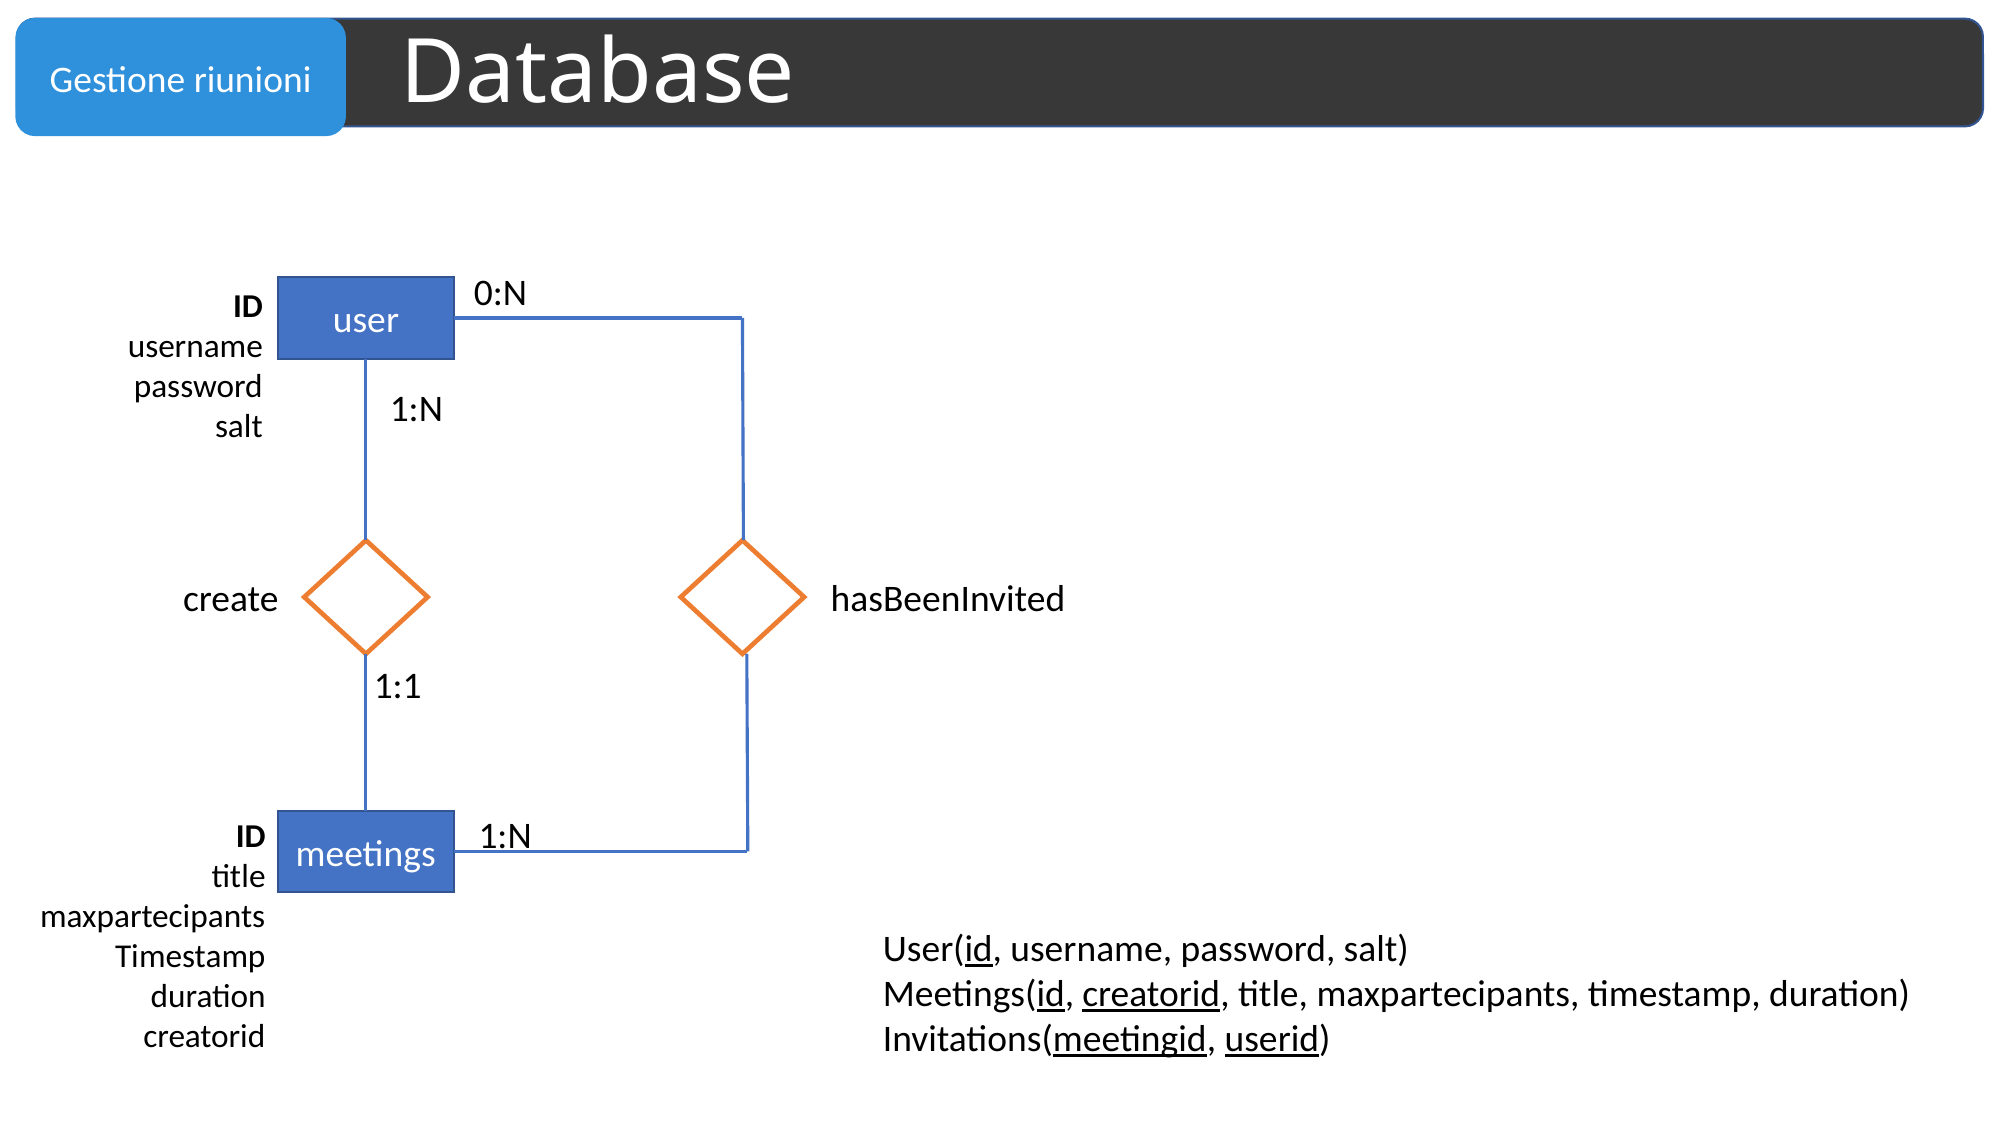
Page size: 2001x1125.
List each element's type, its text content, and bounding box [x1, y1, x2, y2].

text_box hasBeenInvited [815, 566, 1081, 627]
title Database [385, 17, 1981, 130]
text_box 1:N [463, 803, 547, 851]
text_box 1:N [463, 852, 547, 863]
text_box 1:1 [366, 653, 437, 714]
text_box 1:1 [359, 653, 365, 714]
text_box ID username password salt [98, 277, 278, 452]
text_box User(id, username, password, salt) Meetings(id, creatorid, title, maxpartecipants, timestamp, duration) Invitations(meetingid, userid) [868, 916, 1939, 1067]
text_box user [277, 276, 455, 360]
text_box [679, 540, 806, 656]
text_box [302, 539, 430, 653]
text_box ID title maxpartecipants Timestamp duration creatorid [24, 806, 281, 1062]
text_box 1:N [375, 376, 459, 437]
text_box create [168, 566, 294, 627]
text_box 0:N [459, 261, 543, 317]
text_box meetings [281, 810, 455, 893]
